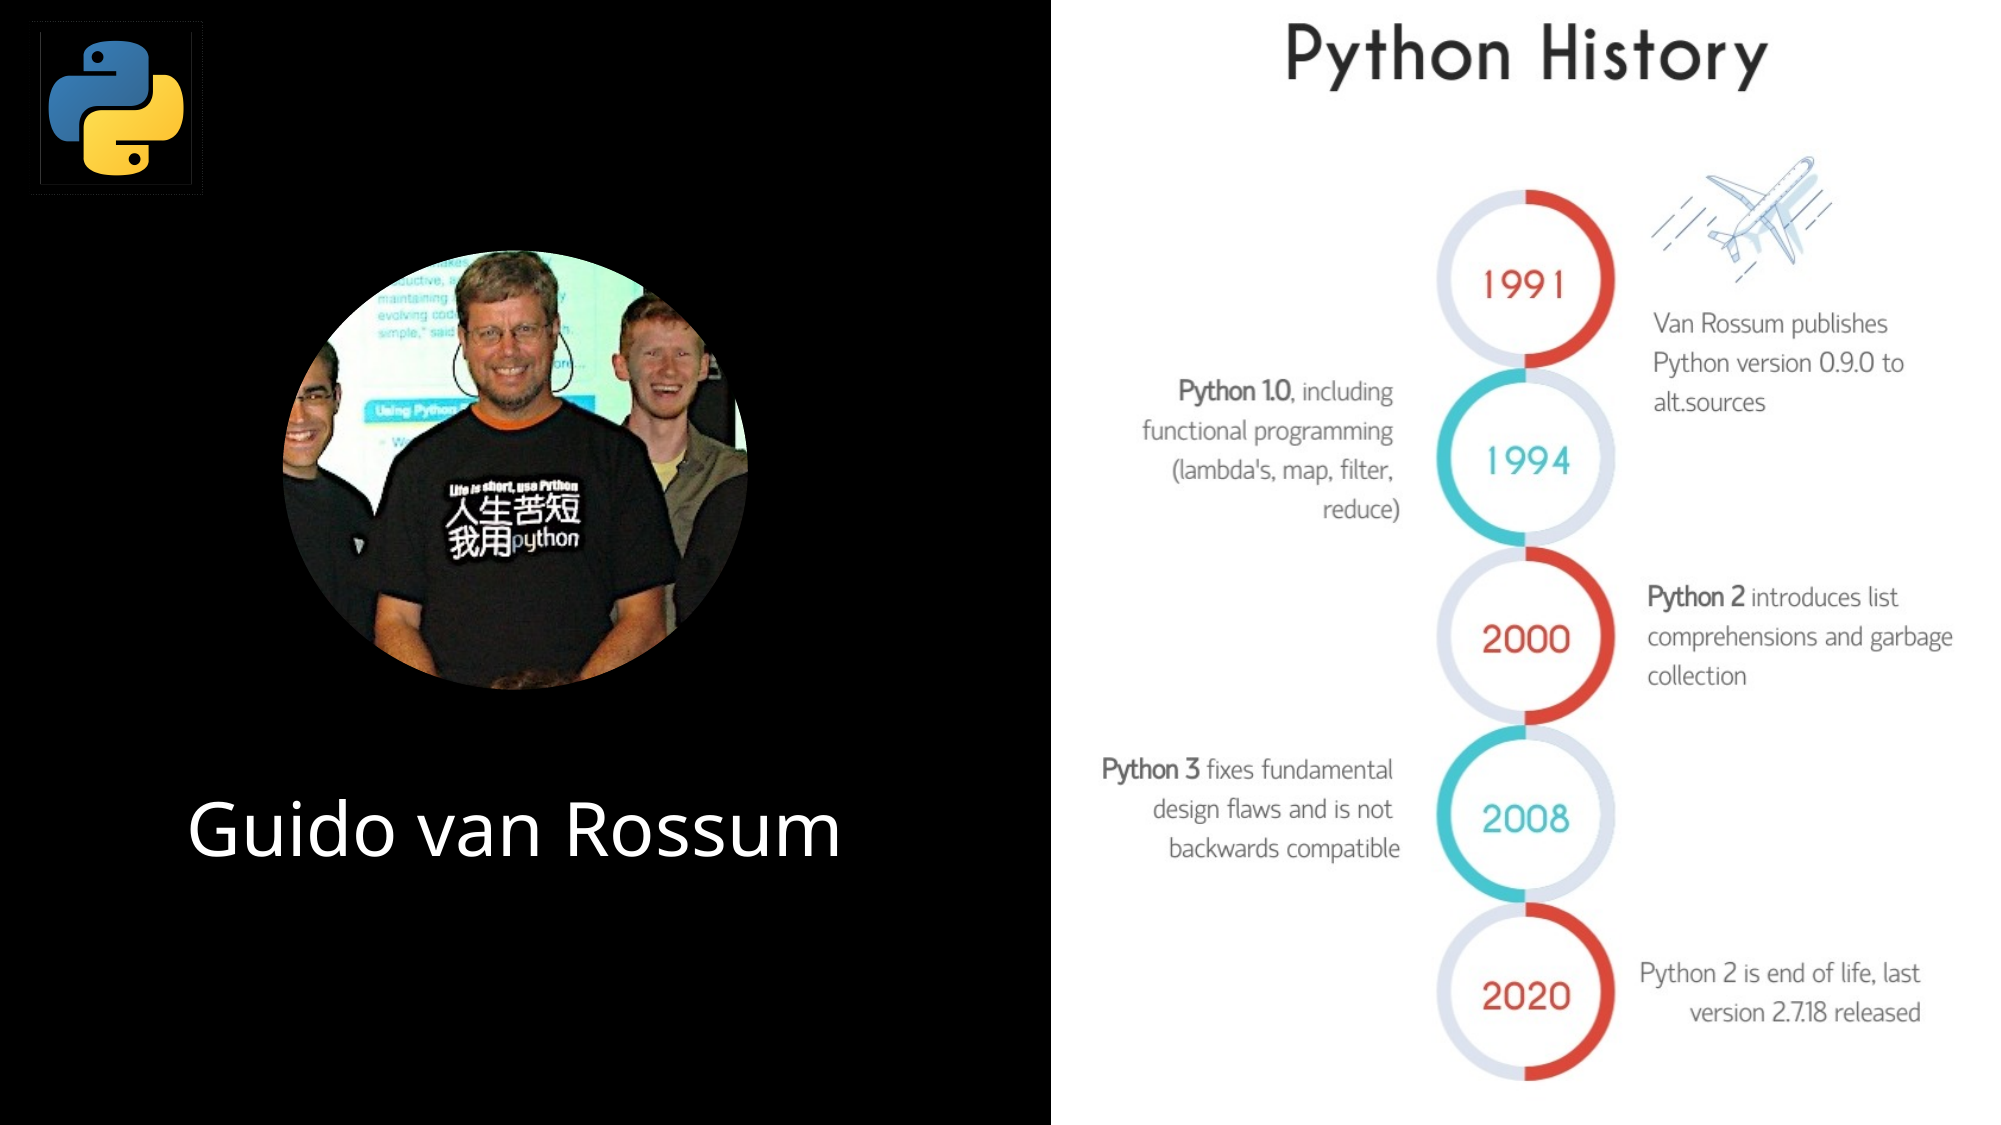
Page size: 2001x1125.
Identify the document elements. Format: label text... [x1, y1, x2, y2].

picture [1050, 0, 2000, 1125]
picture [29, 21, 203, 195]
text_box Guido van Rossum [171, 774, 859, 880]
picture [282, 250, 748, 690]
